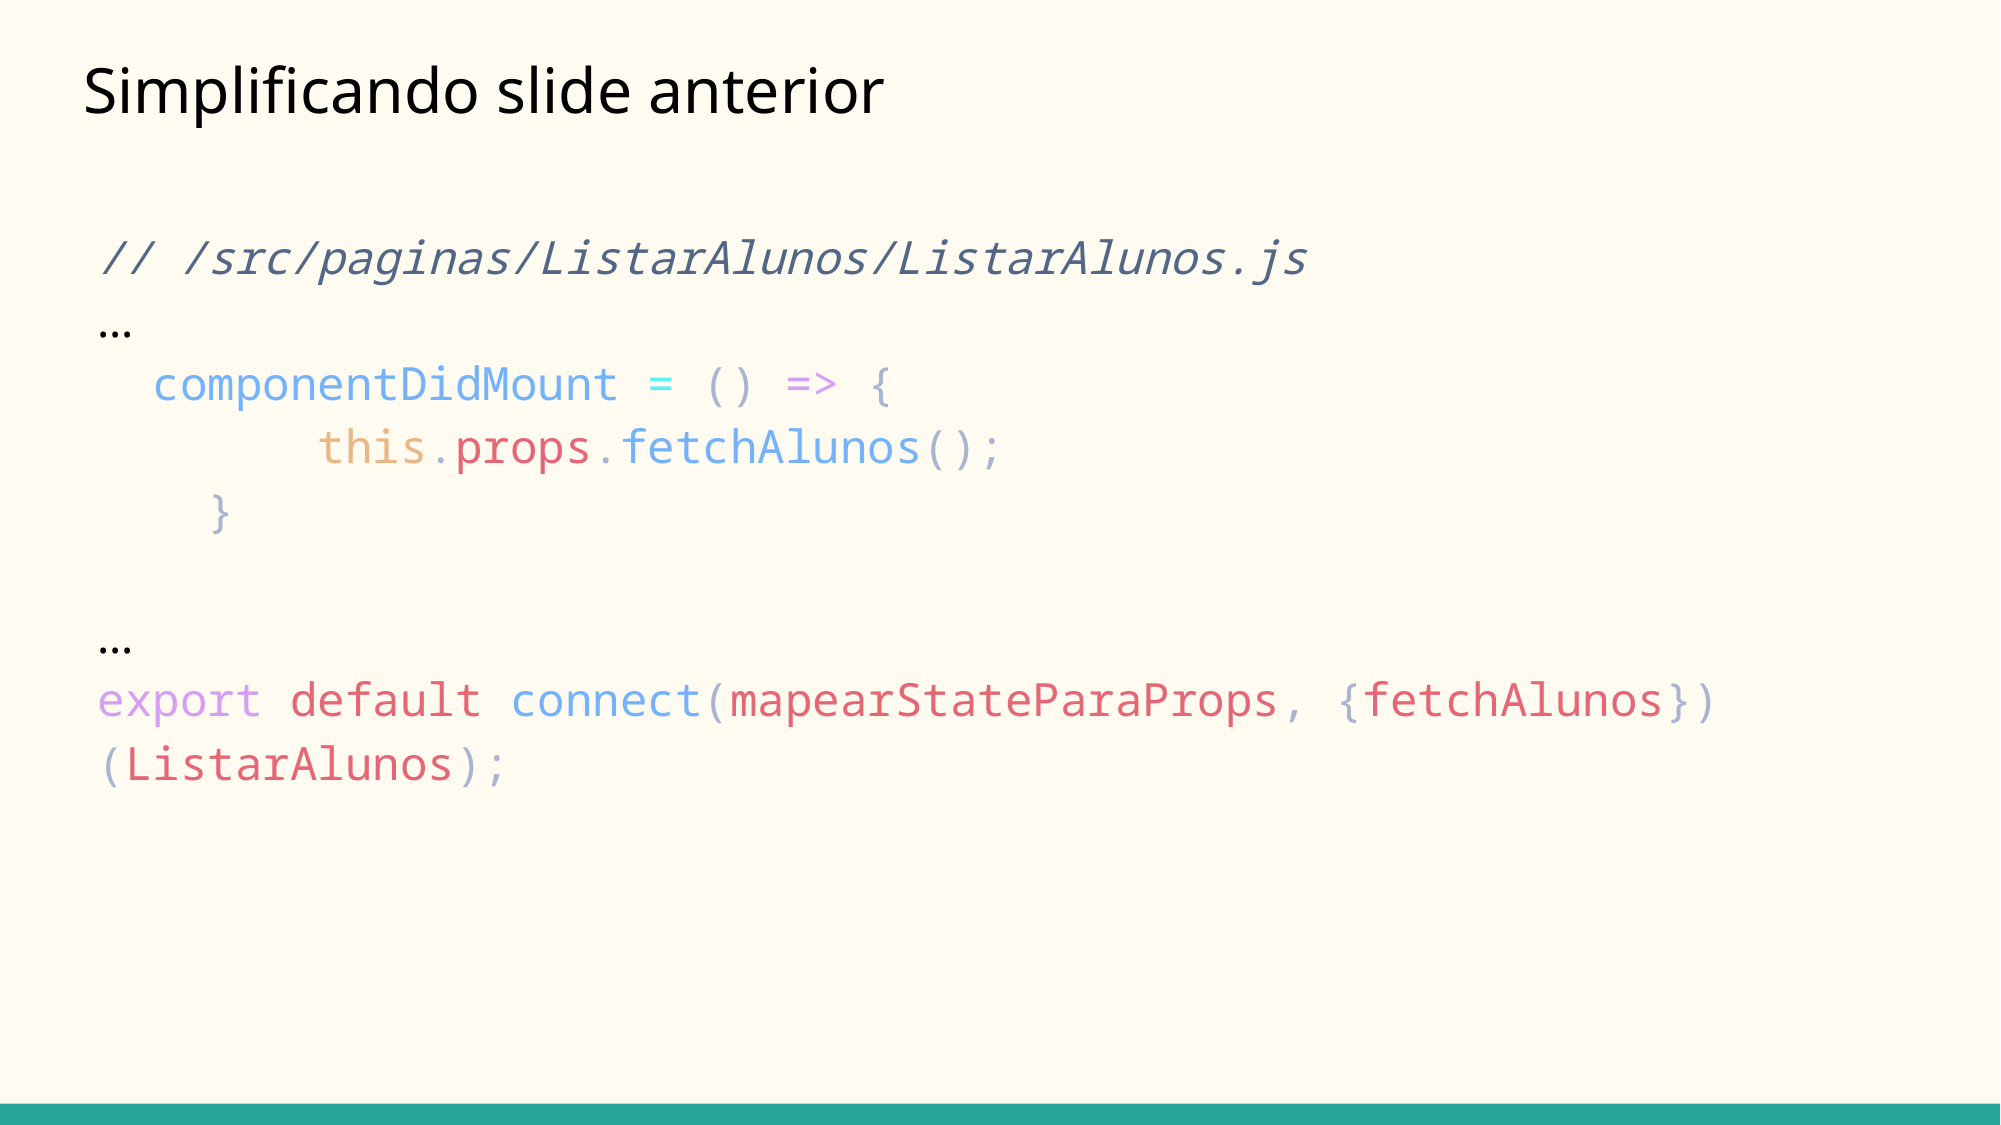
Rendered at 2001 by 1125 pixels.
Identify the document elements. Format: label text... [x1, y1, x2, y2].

title Simplificando slide anterior [68, 36, 1932, 171]
list // /src/paginas/ListarAlunos/ListarAlunos.js … componentDidMount = () => { this.props.fetchAlunos(); } … export default connect(mapearStateParaProps, {fetchAlunos})(ListarAlunos); [68, 205, 1932, 1000]
